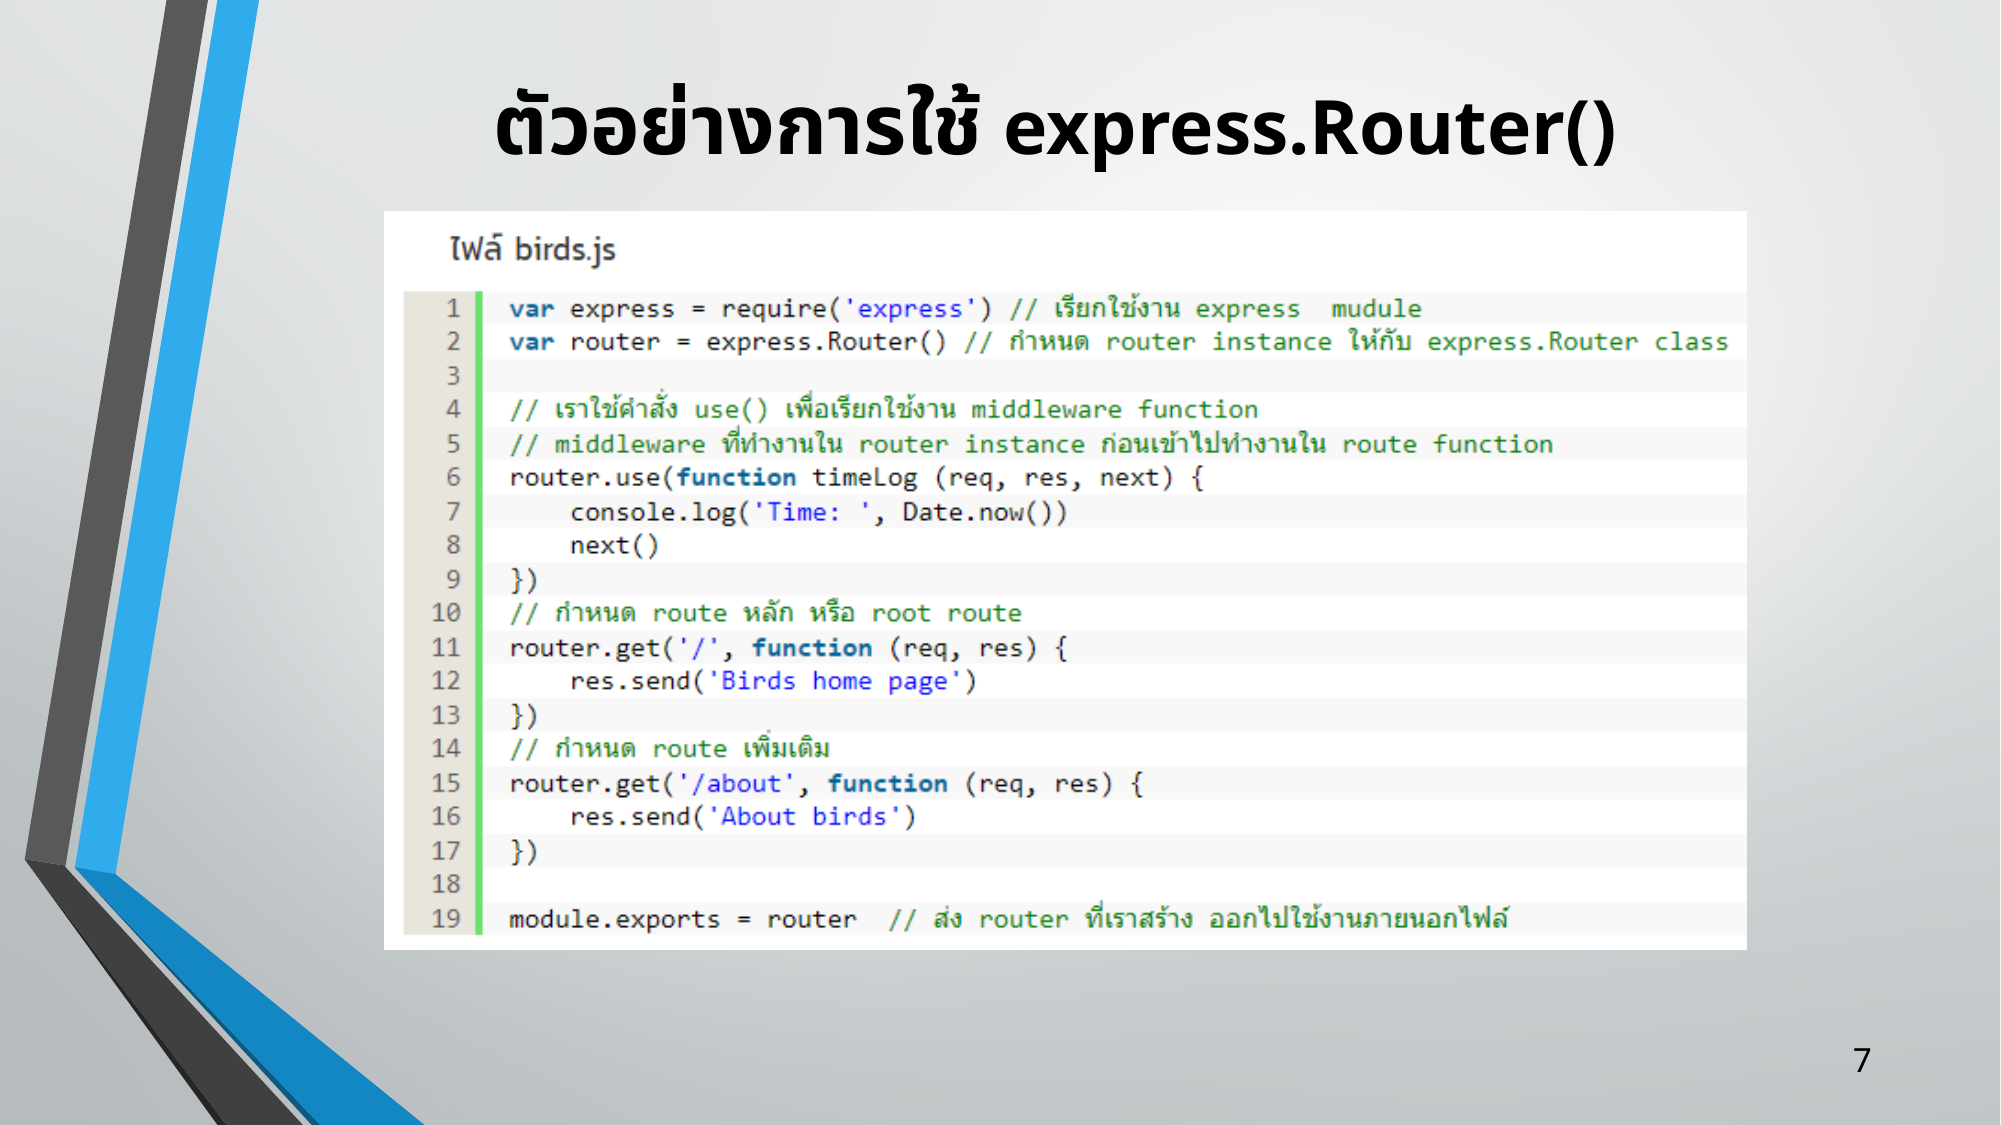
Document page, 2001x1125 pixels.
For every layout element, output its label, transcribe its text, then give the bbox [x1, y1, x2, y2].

text_box ตัวอย่างการใช้ express.Router() [243, 53, 1887, 189]
picture [384, 211, 1747, 951]
slide_number 7 [1796, 1032, 1887, 1092]
